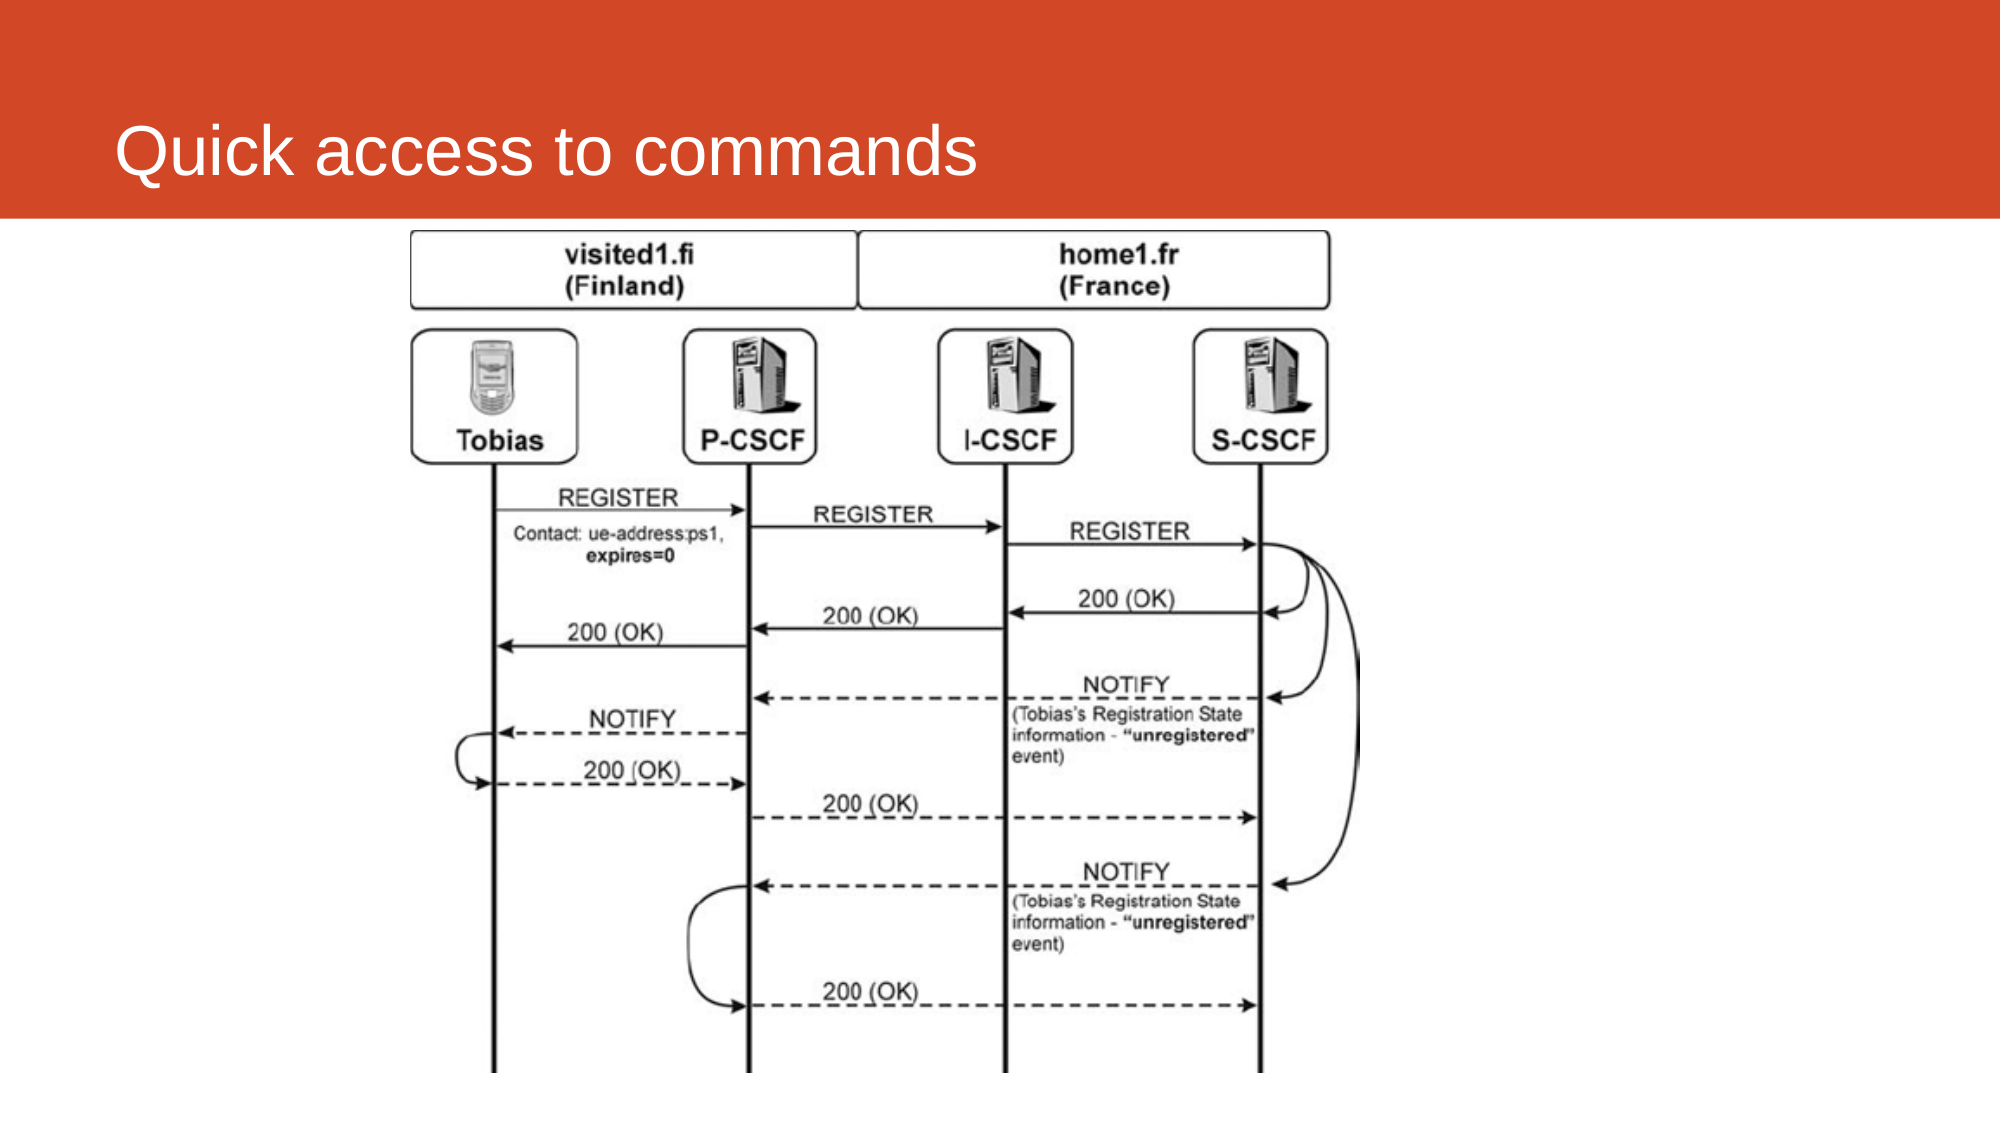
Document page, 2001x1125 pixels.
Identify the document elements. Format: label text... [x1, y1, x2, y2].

title Quick access to commands [99, 0, 1863, 199]
picture [410, 230, 1361, 1073]
